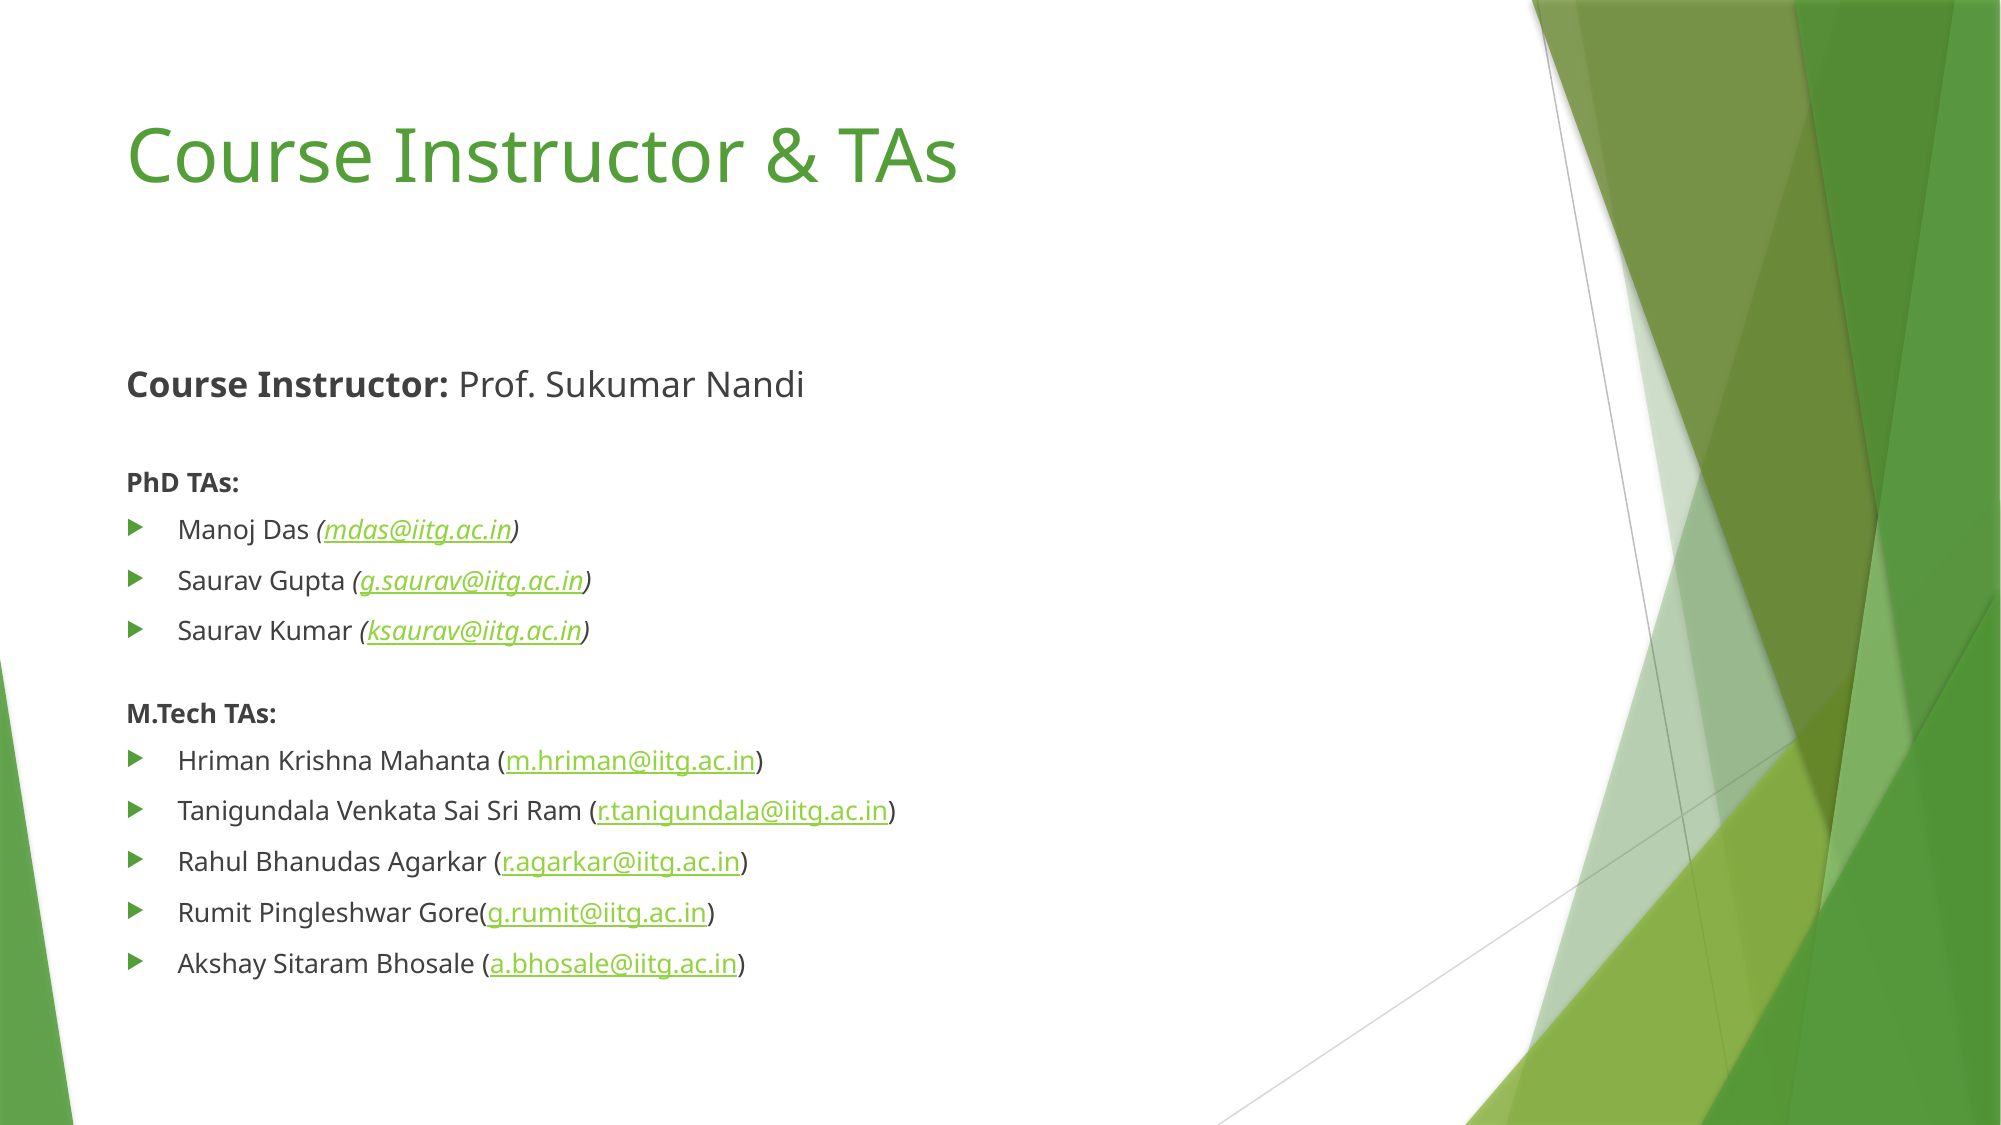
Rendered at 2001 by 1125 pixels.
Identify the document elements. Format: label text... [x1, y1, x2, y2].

list Course Instructor: Prof. Sukumar Nandi PhD TAs: Manoj Das (mdas@iitg.ac.in) Saurav Gupta (g.saurav@iitg.ac.in) Saurav Kumar (ksaurav@iitg.ac.in) M.Tech TAs: Hriman Krishna Mahanta (m.hriman@iitg.ac.in) Tanigundala Venkata Sai Sri Ram (r.tanigundala@iitg.ac.in) Rahul Bhanudas Agarkar (r.agarkar@iitg.ac.in) Rumit Pingleshwar Gore(g.rumit@iitg.ac.in) Akshay Sitaram Bhosale (a.bhosale@iitg.ac.in) [111, 354, 1522, 992]
title Course Instructor & TAs [111, 99, 1522, 317]
